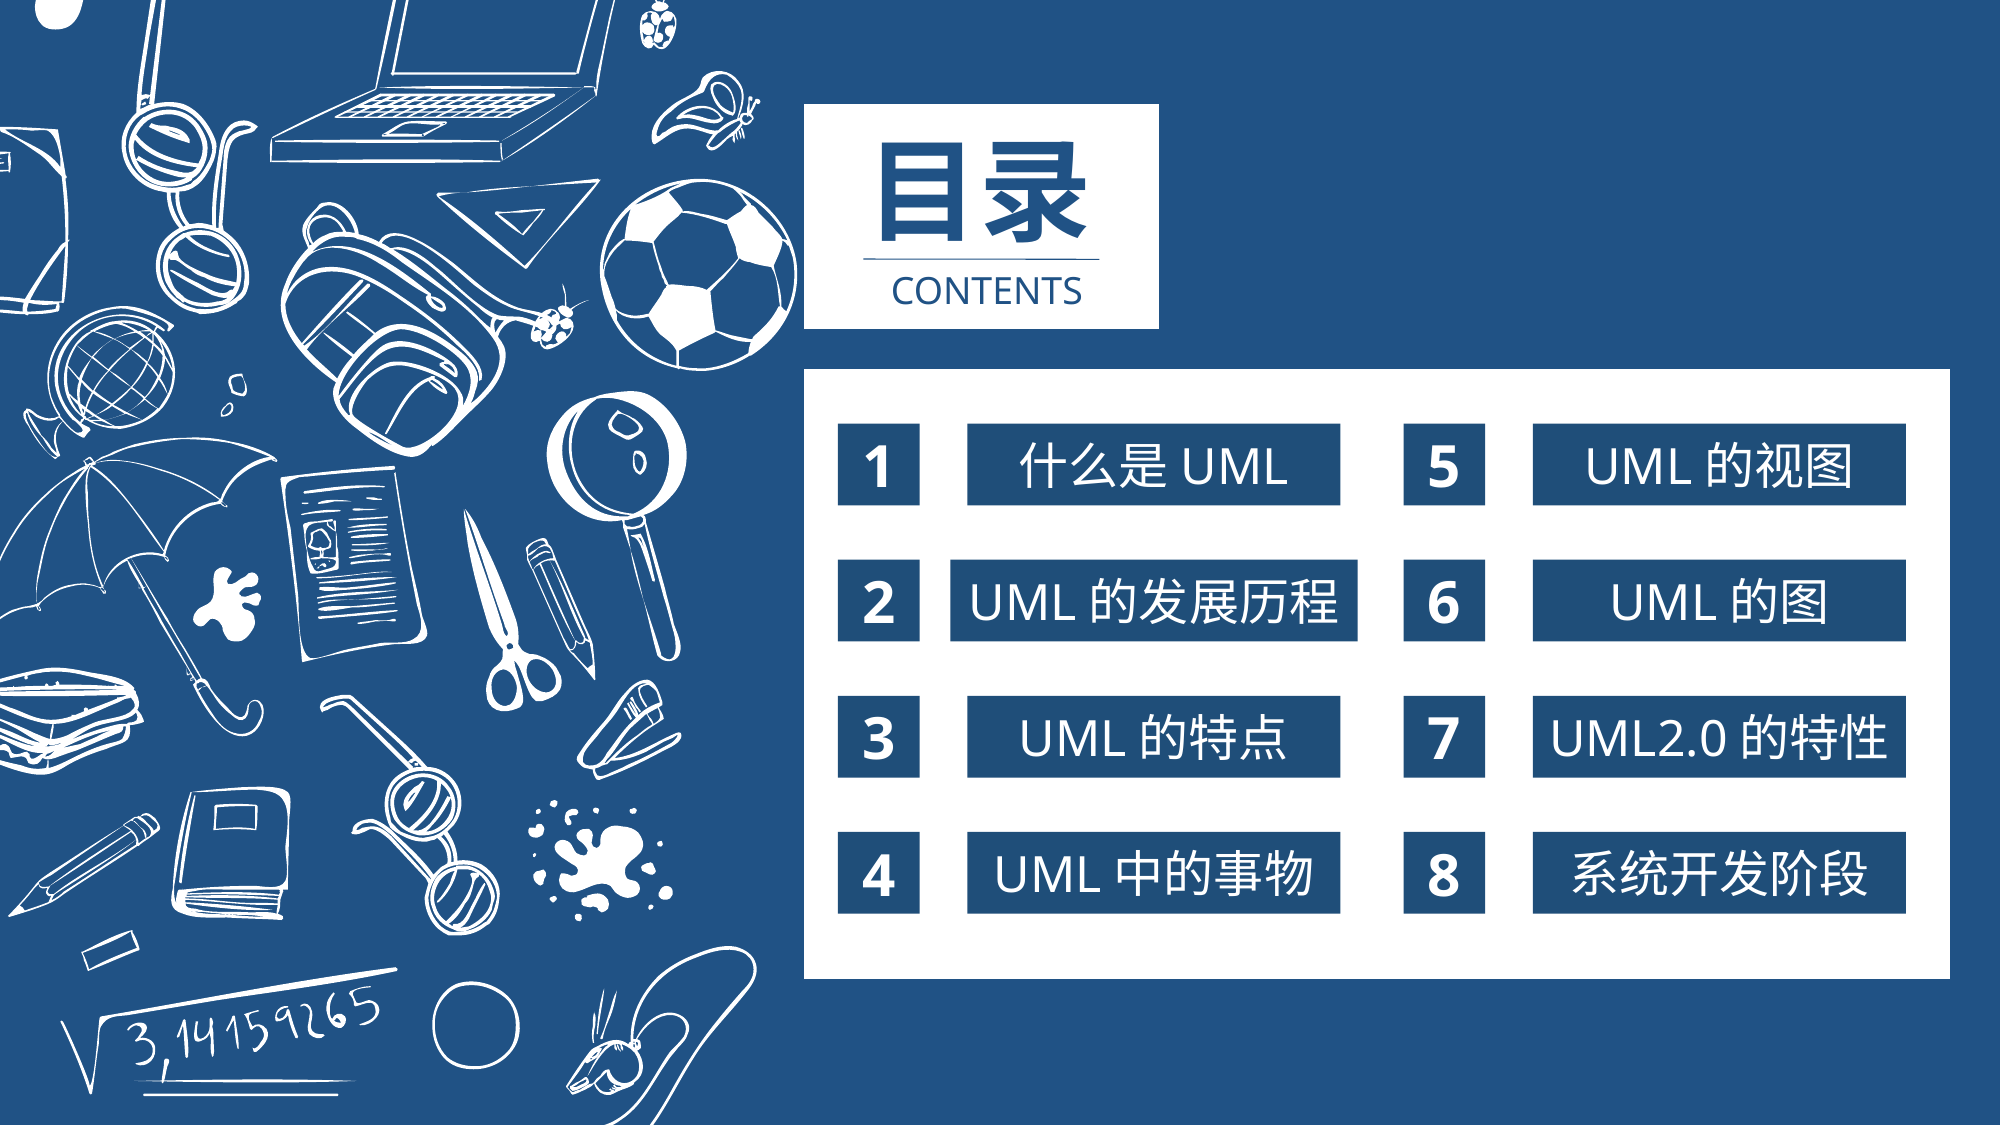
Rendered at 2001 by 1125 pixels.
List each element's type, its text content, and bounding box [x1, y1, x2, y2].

text_box UML中的事物 [967, 831, 1341, 914]
text_box [806, 366, 1953, 981]
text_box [0, 0, 802, 1125]
text_box UML的特点 [967, 695, 1341, 778]
text_box 什么是UML [967, 423, 1341, 506]
text_box 1 [837, 423, 920, 506]
text_box UML的图 [1532, 559, 1906, 642]
text_box UML的视图 [1532, 423, 1906, 506]
text_box UML的发展历程 [950, 559, 1358, 642]
text_box UML2.0的特性 [1532, 695, 1906, 778]
text_box 4 [837, 831, 920, 914]
text_box 2 [837, 559, 920, 642]
text_box 系统开发阶段 [1532, 831, 1906, 914]
text_box 7 [1403, 695, 1486, 778]
text_box 3 [837, 695, 920, 778]
text_box 5 [1403, 423, 1486, 506]
text_box 目录 [852, 112, 1107, 263]
text_box 8 [1403, 831, 1486, 914]
text_box CONTENTS [876, 259, 1098, 320]
text_box [806, 101, 1162, 331]
text_box 6 [1403, 559, 1486, 642]
